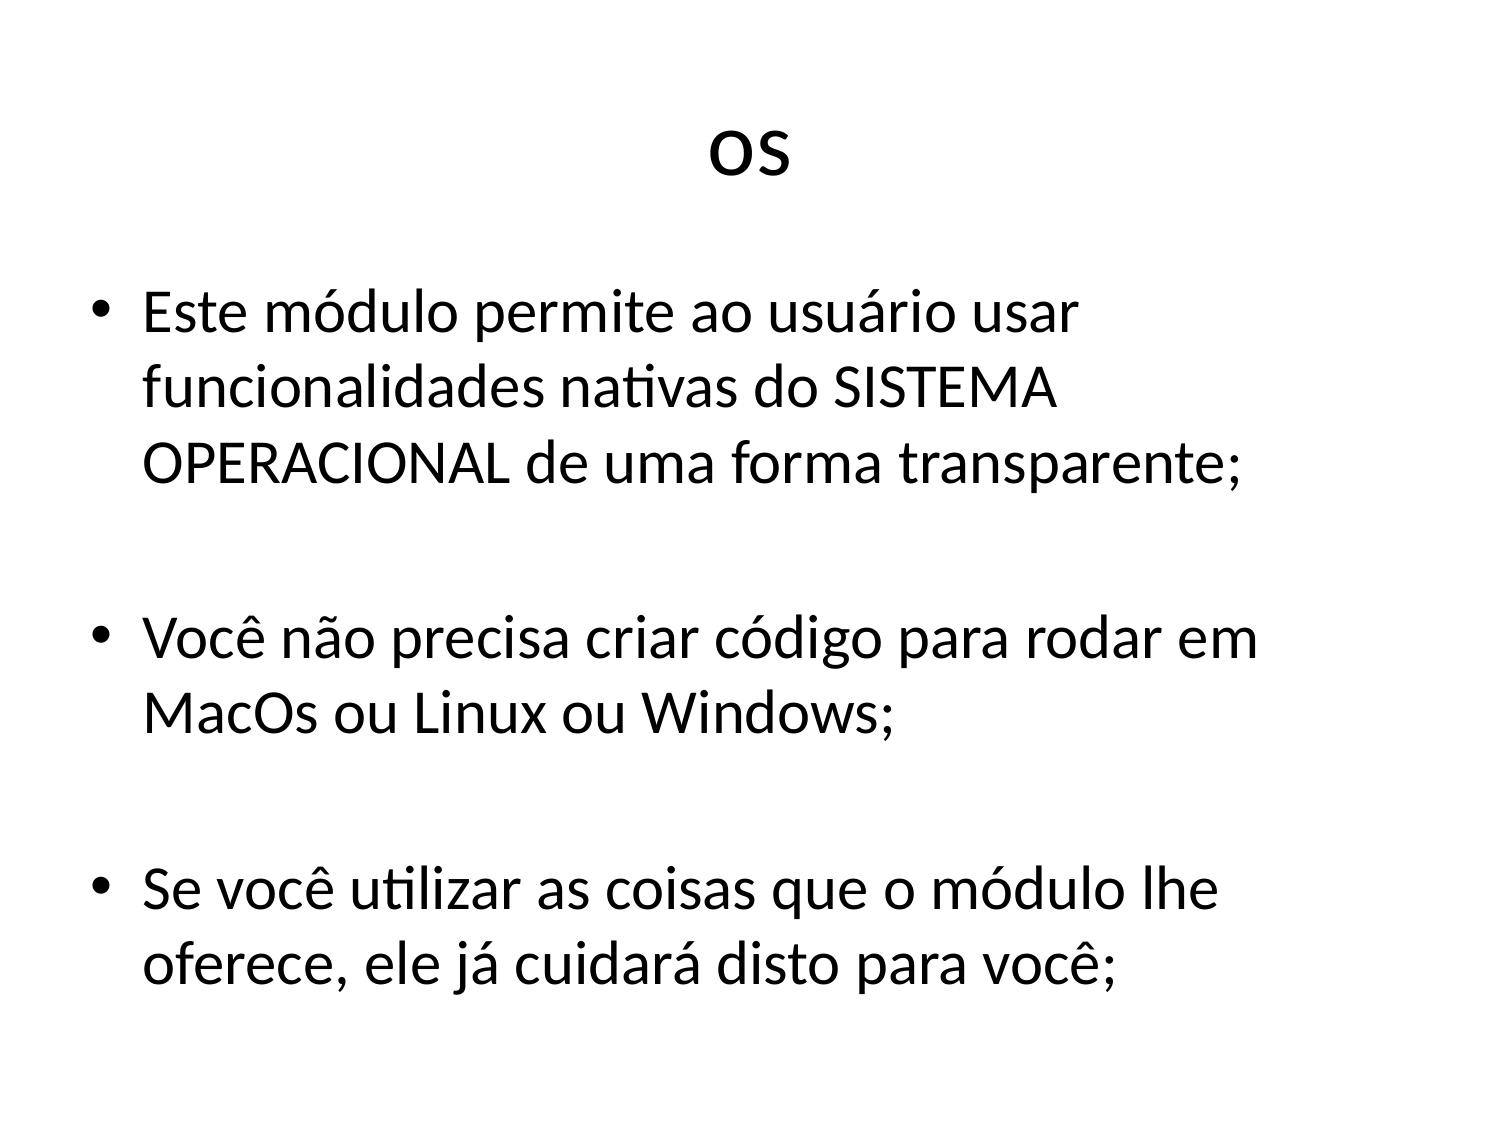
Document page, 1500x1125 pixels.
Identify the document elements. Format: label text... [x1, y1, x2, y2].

list Este módulo permite ao usuário usar funcionalidades nativas do SISTEMA OPERACIONAL de uma forma transparente; Você não precisa criar código para rodar em MacOs ou Linux ou Windows; Se você utilizar as coisas que o módulo lhe oferece, ele já cuidará disto para você; [75, 262, 1425, 1005]
title os [75, 45, 1425, 233]
